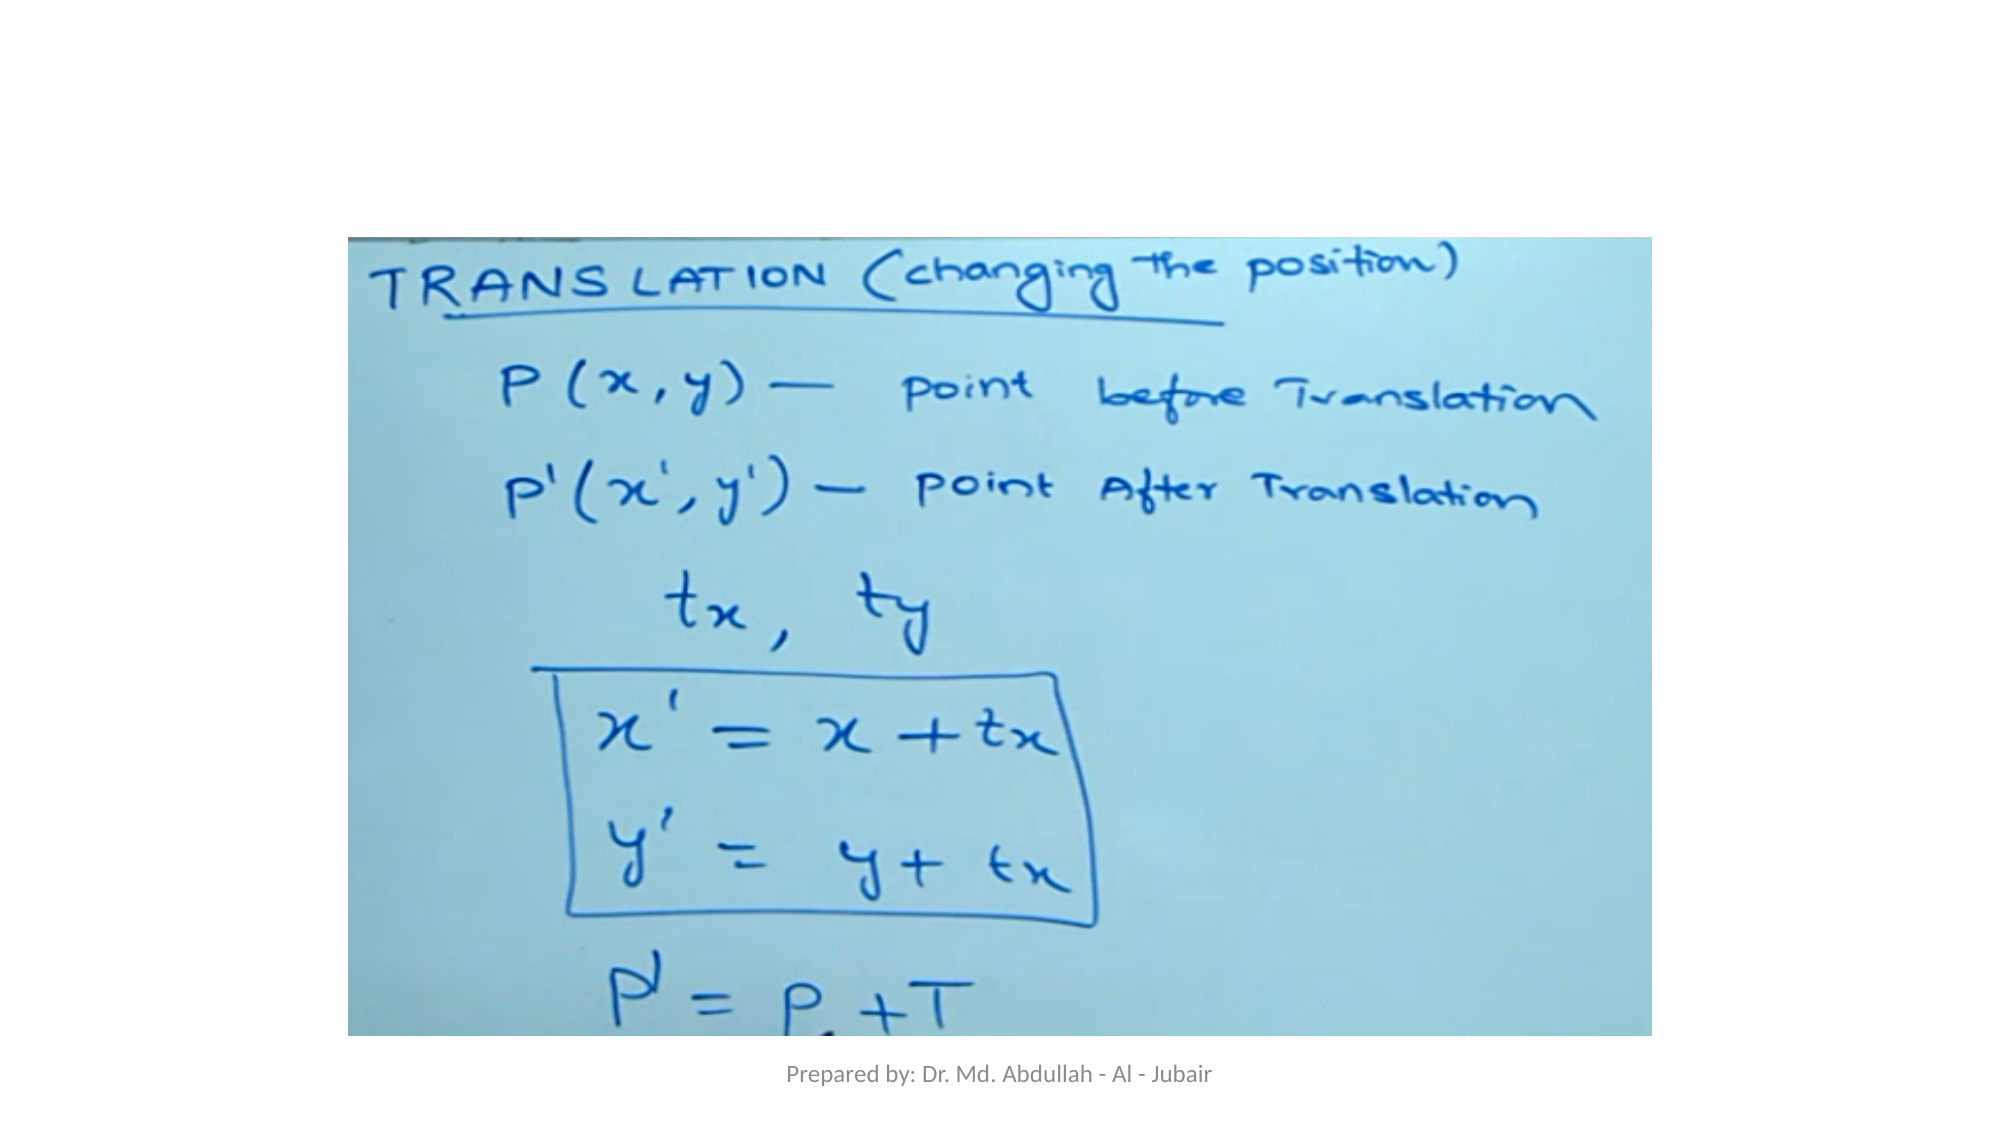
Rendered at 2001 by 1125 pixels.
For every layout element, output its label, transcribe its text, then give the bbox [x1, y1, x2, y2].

picture [348, 237, 1652, 1036]
footer Prepared by: Dr. Md. Abdullah - Al - Jubair [662, 1042, 1338, 1103]
